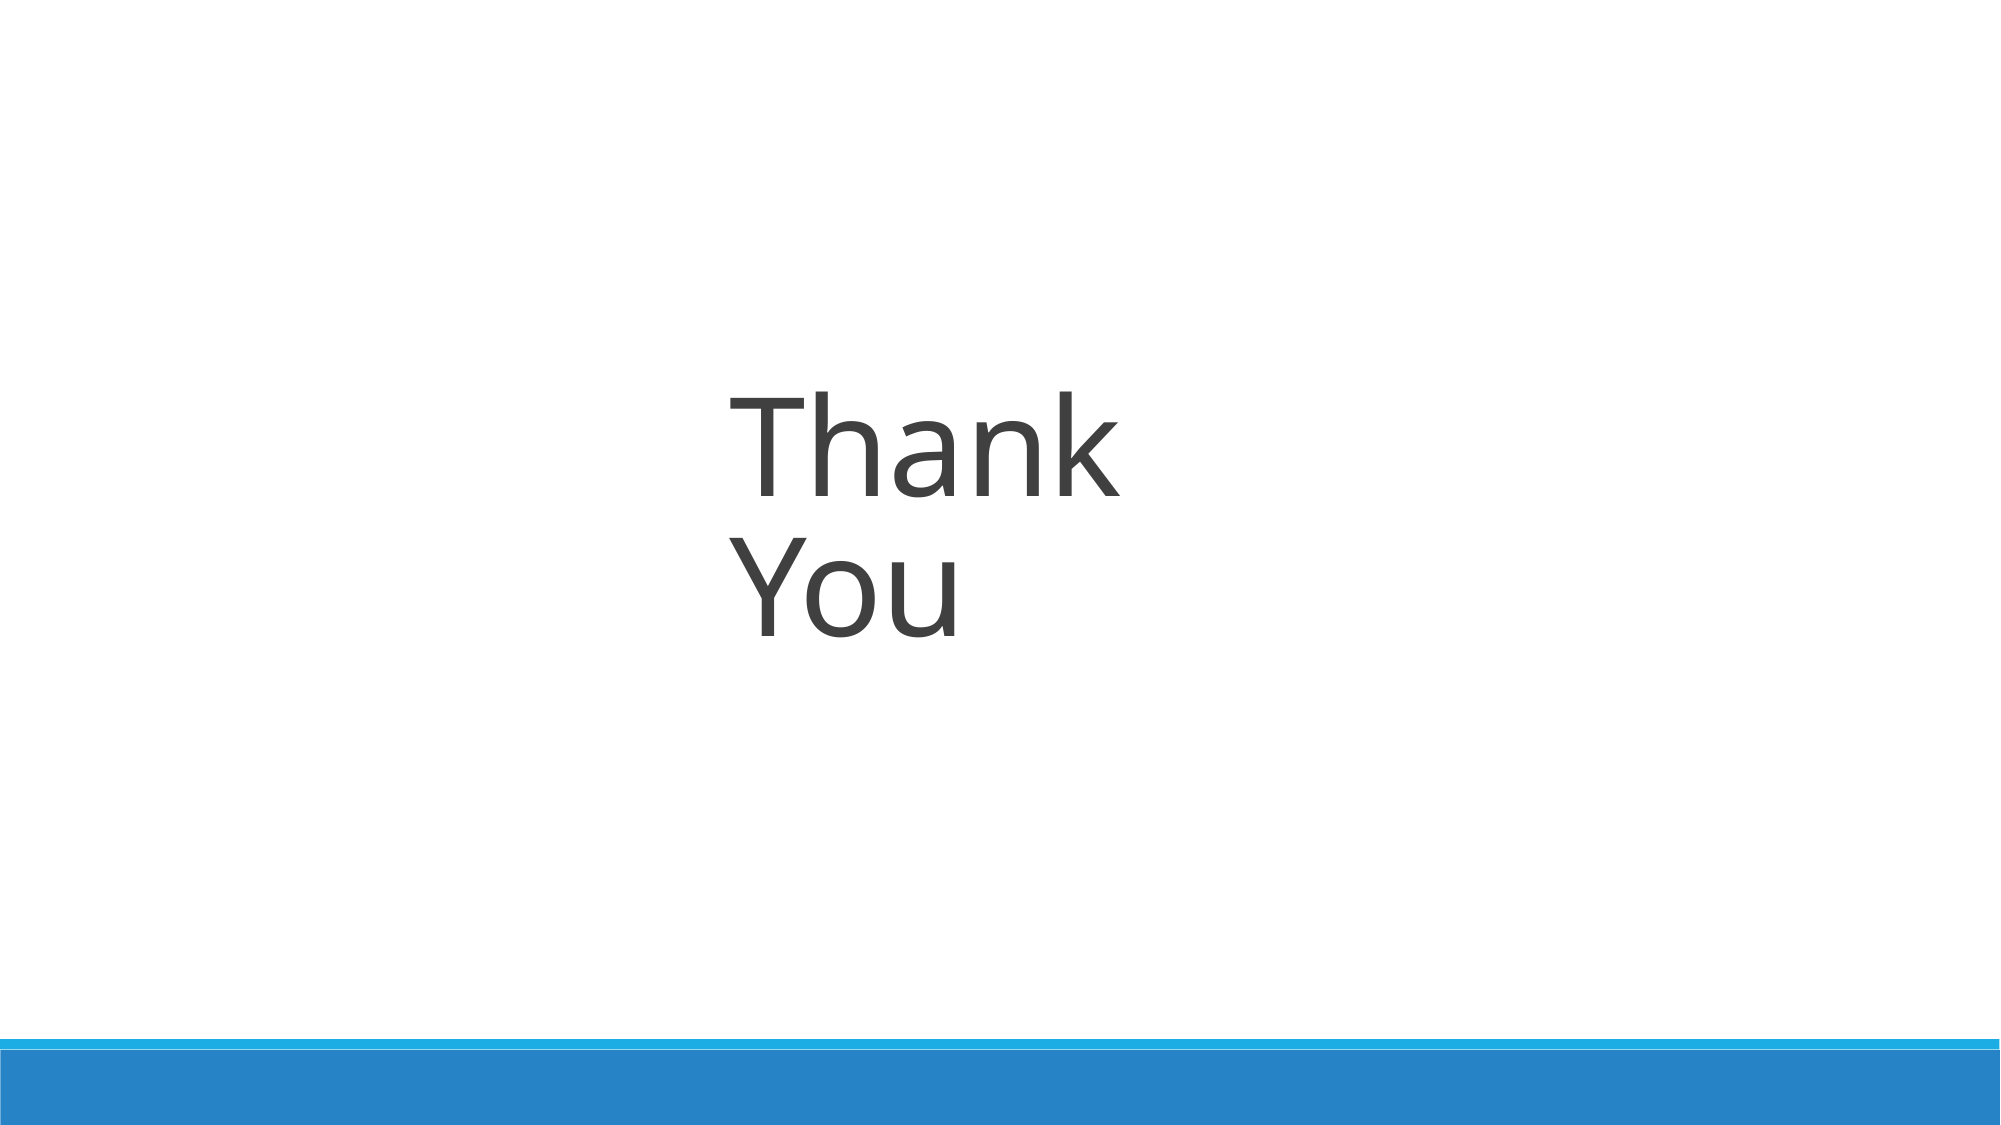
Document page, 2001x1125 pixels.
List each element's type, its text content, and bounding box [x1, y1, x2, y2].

title Thank You [714, 393, 1376, 672]
